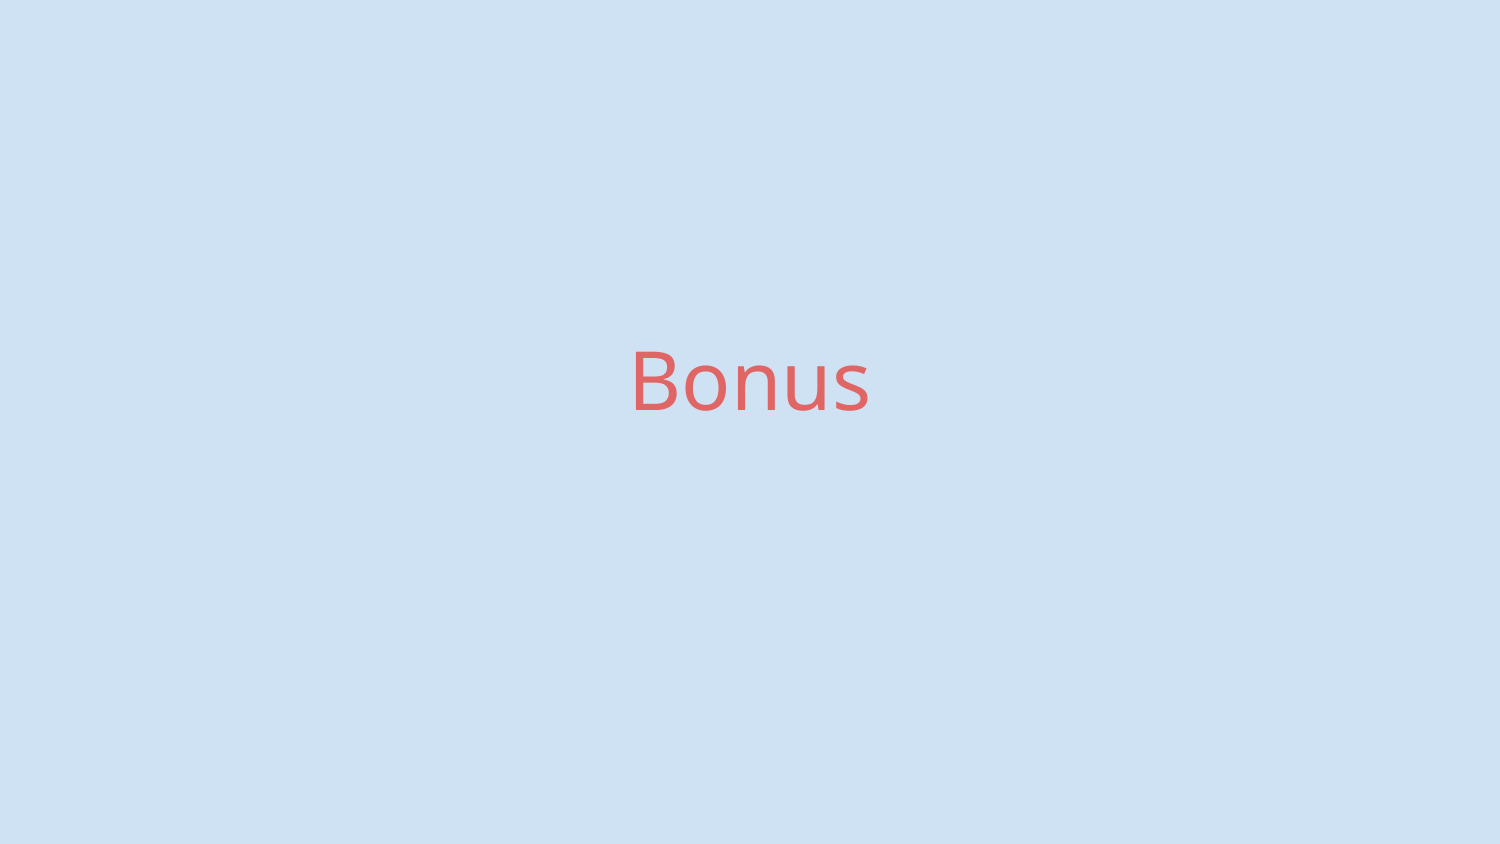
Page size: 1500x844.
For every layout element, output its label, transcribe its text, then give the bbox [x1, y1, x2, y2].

title Bonus [51, 314, 1449, 453]
